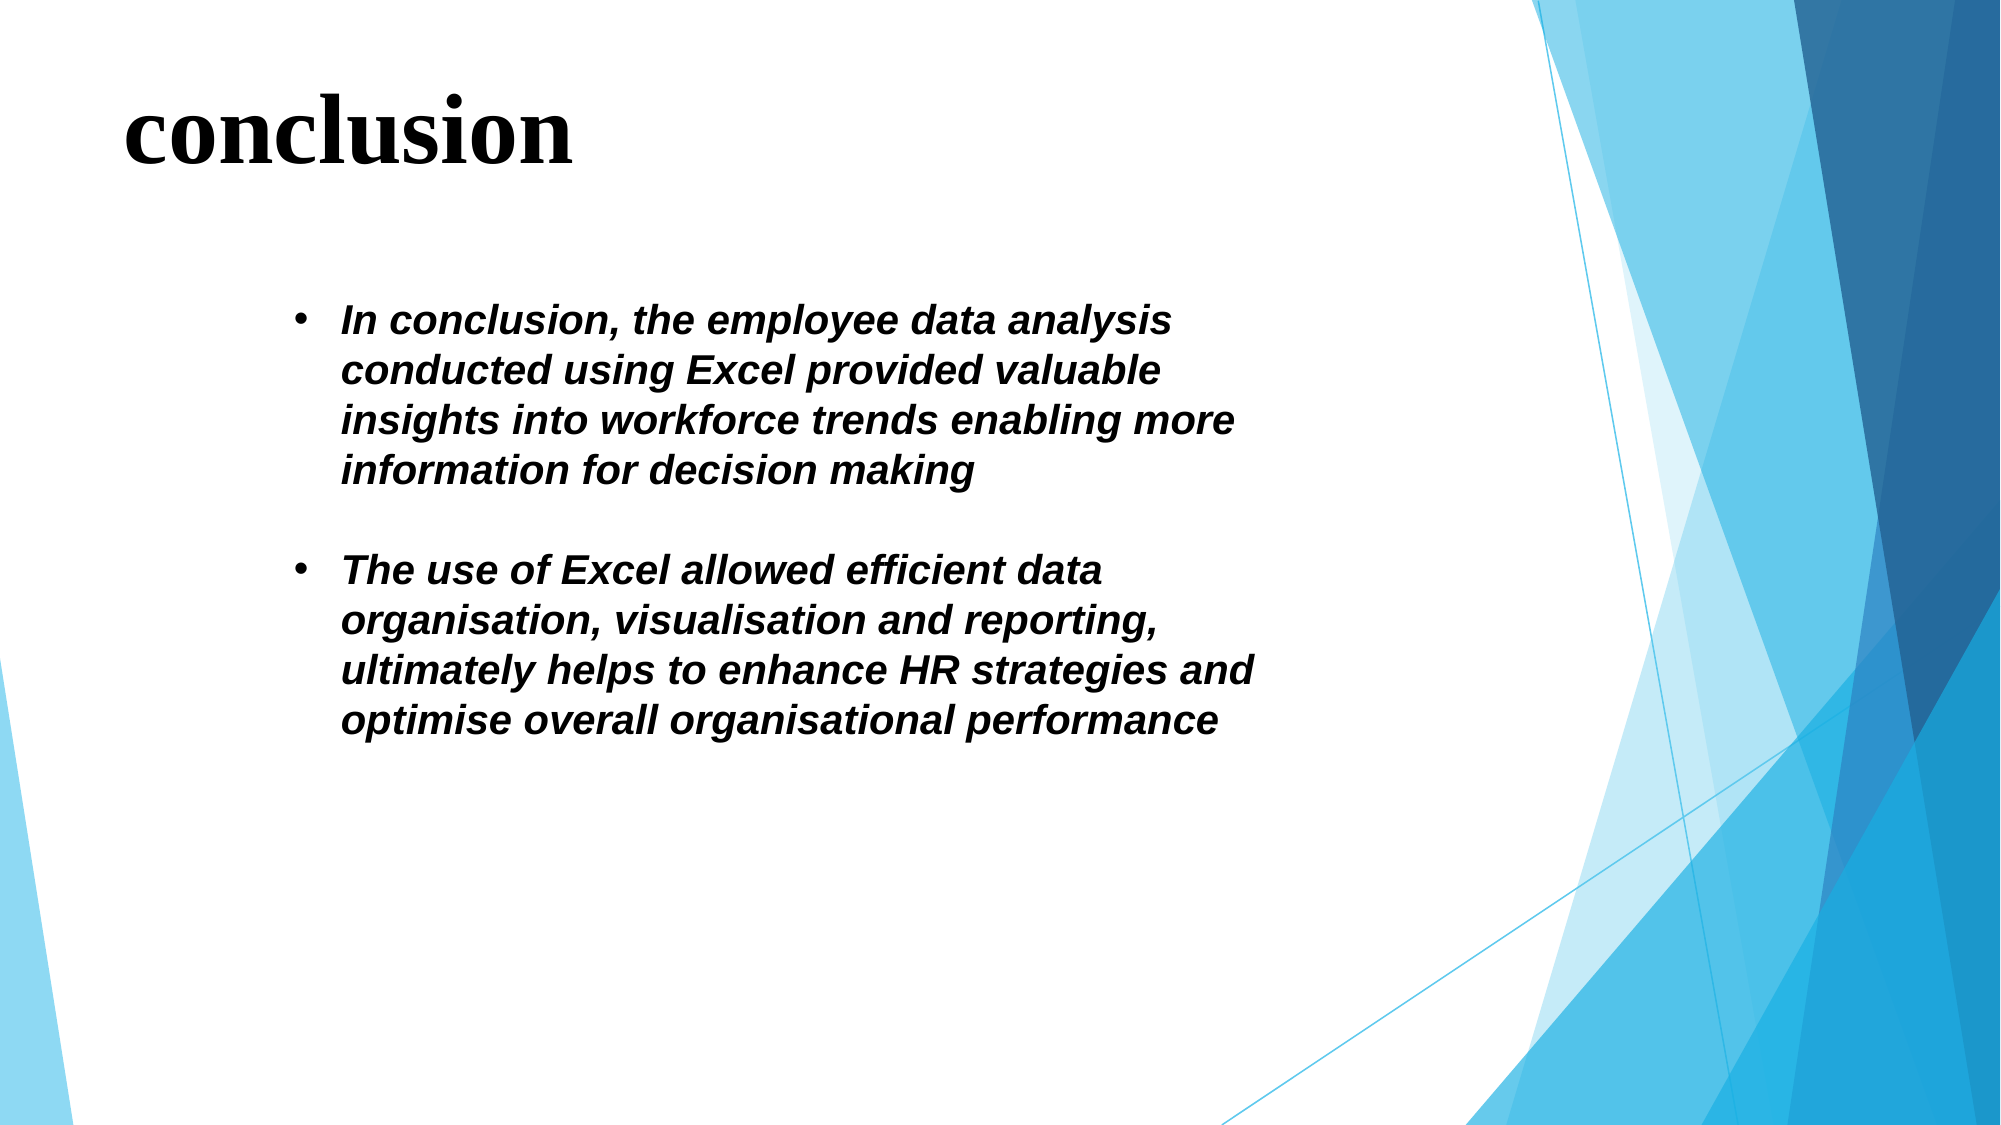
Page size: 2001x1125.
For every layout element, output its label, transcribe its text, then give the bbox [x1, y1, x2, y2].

text_box In conclusion, the employee data analysis conducted using Excel provided valuable insights into workforce trends enabling more information for decision making The use of Excel allowed efficient data organisation, visualisation and reporting, ultimately helps to enhance HR strategies and optimise overall organisational performance [279, 285, 1280, 751]
title conclusion [123, 63, 1877, 188]
